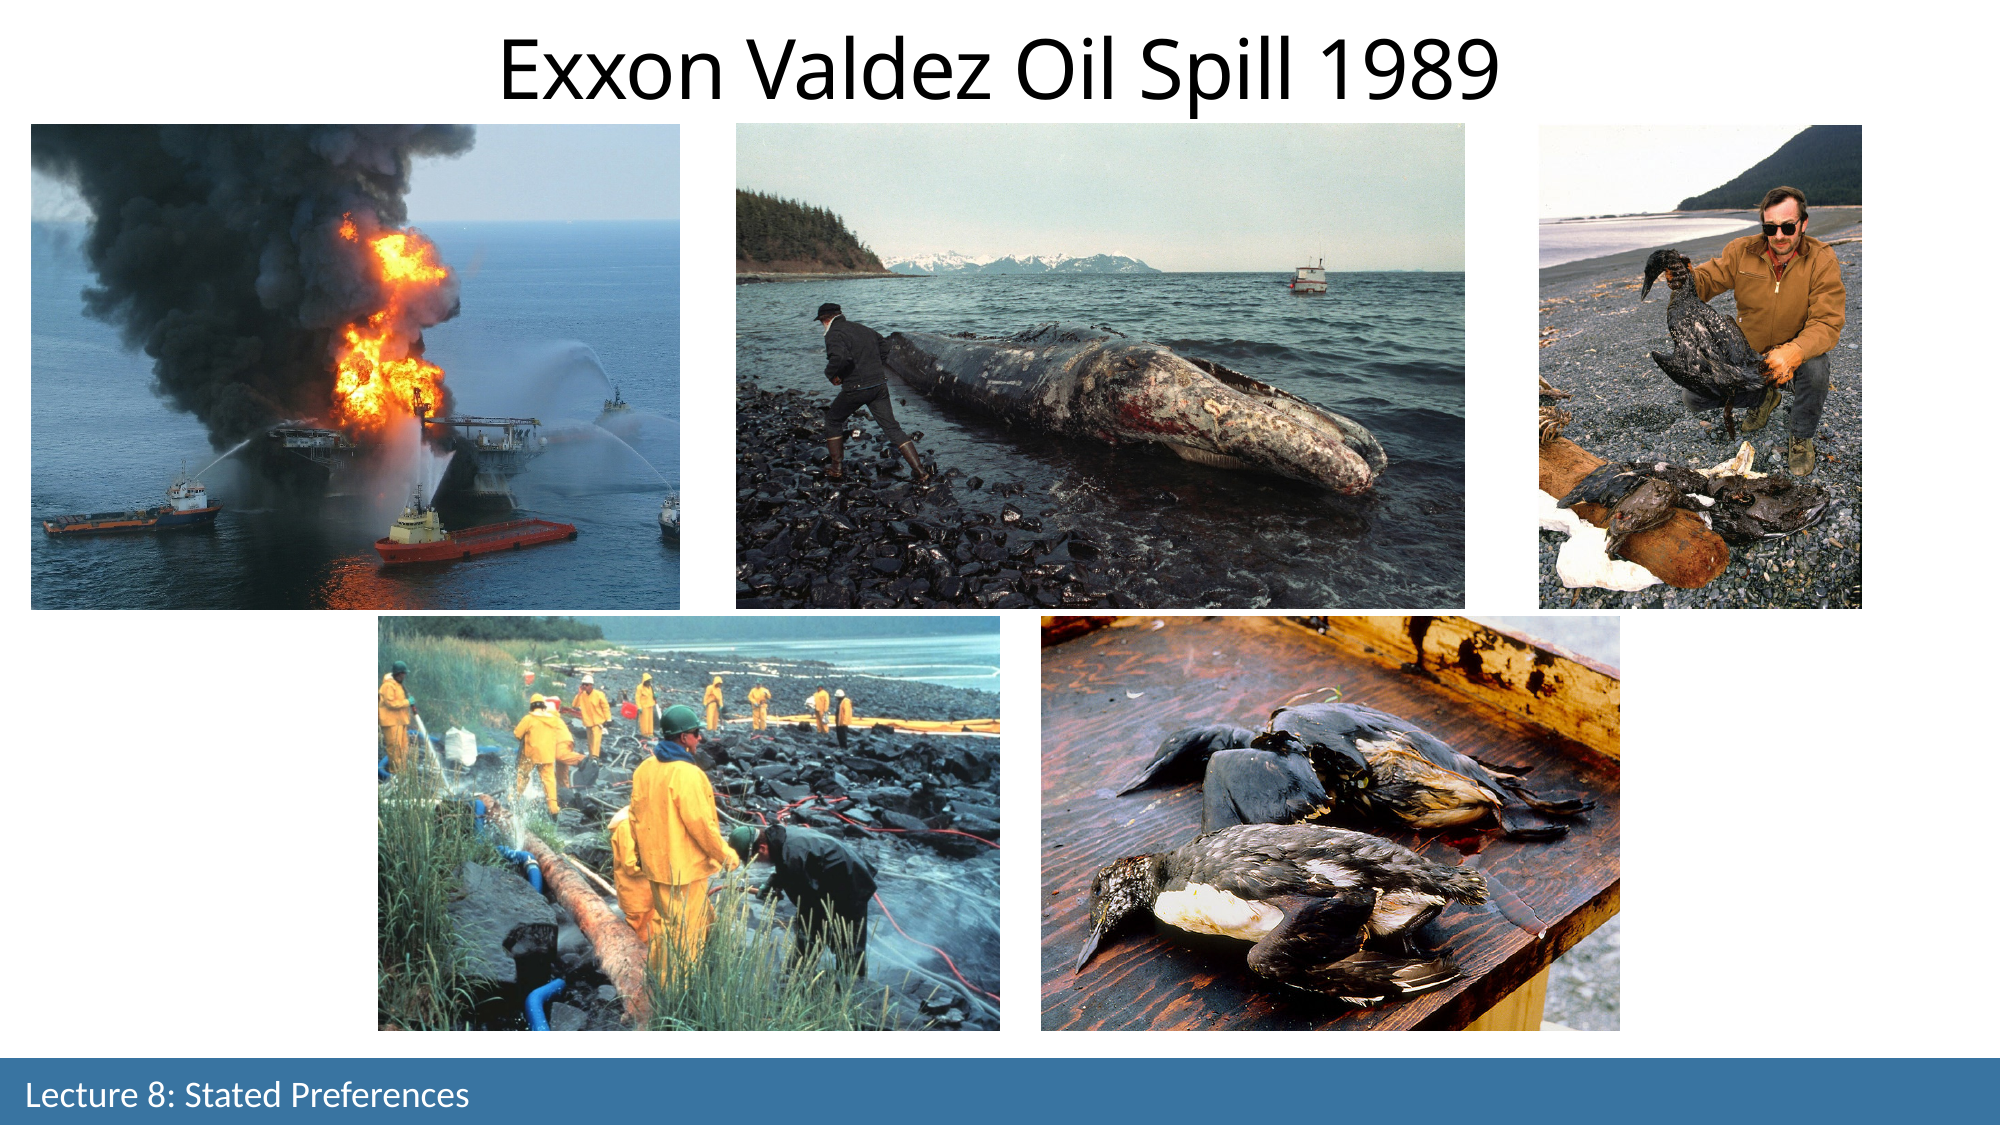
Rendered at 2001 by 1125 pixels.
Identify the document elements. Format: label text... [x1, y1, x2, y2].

picture [31, 124, 680, 610]
text_box Exxon Valdez Oil Spill 1989 [355, 0, 1645, 124]
picture [378, 616, 1000, 1031]
picture [1041, 616, 1620, 1031]
picture [736, 123, 1465, 609]
picture [1537, 123, 1863, 610]
